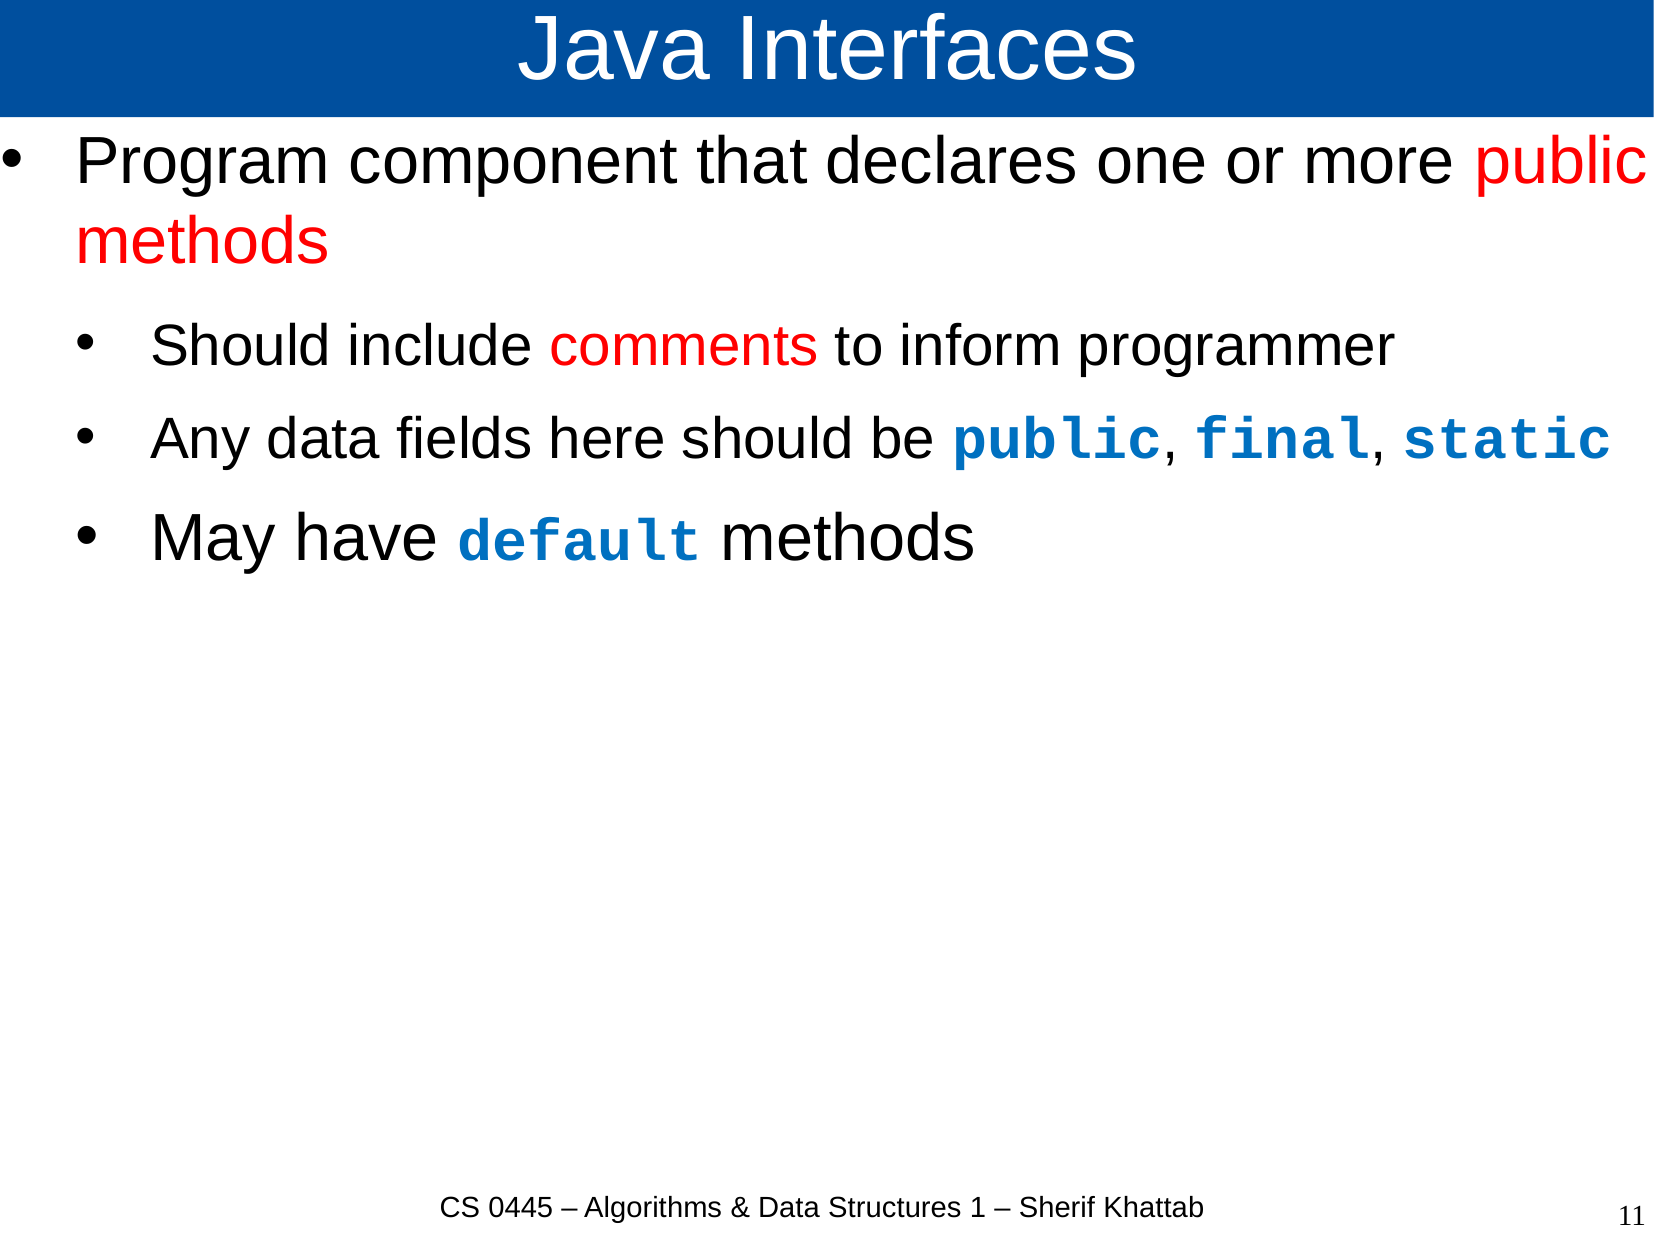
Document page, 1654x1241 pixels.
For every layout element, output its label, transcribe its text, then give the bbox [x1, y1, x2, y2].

slide_number 11 [1265, 1198, 1647, 1241]
list Program component that declares one or more public methods Should include comments to inform programmer Any data fields here should be public, final, static May have default methods [0, 117, 1654, 1195]
footer CS 0445 – Algorithms & Data Structures 1 – Sherif Khattab [407, 1190, 1238, 1241]
title Java Interfaces [0, 0, 1654, 117]
